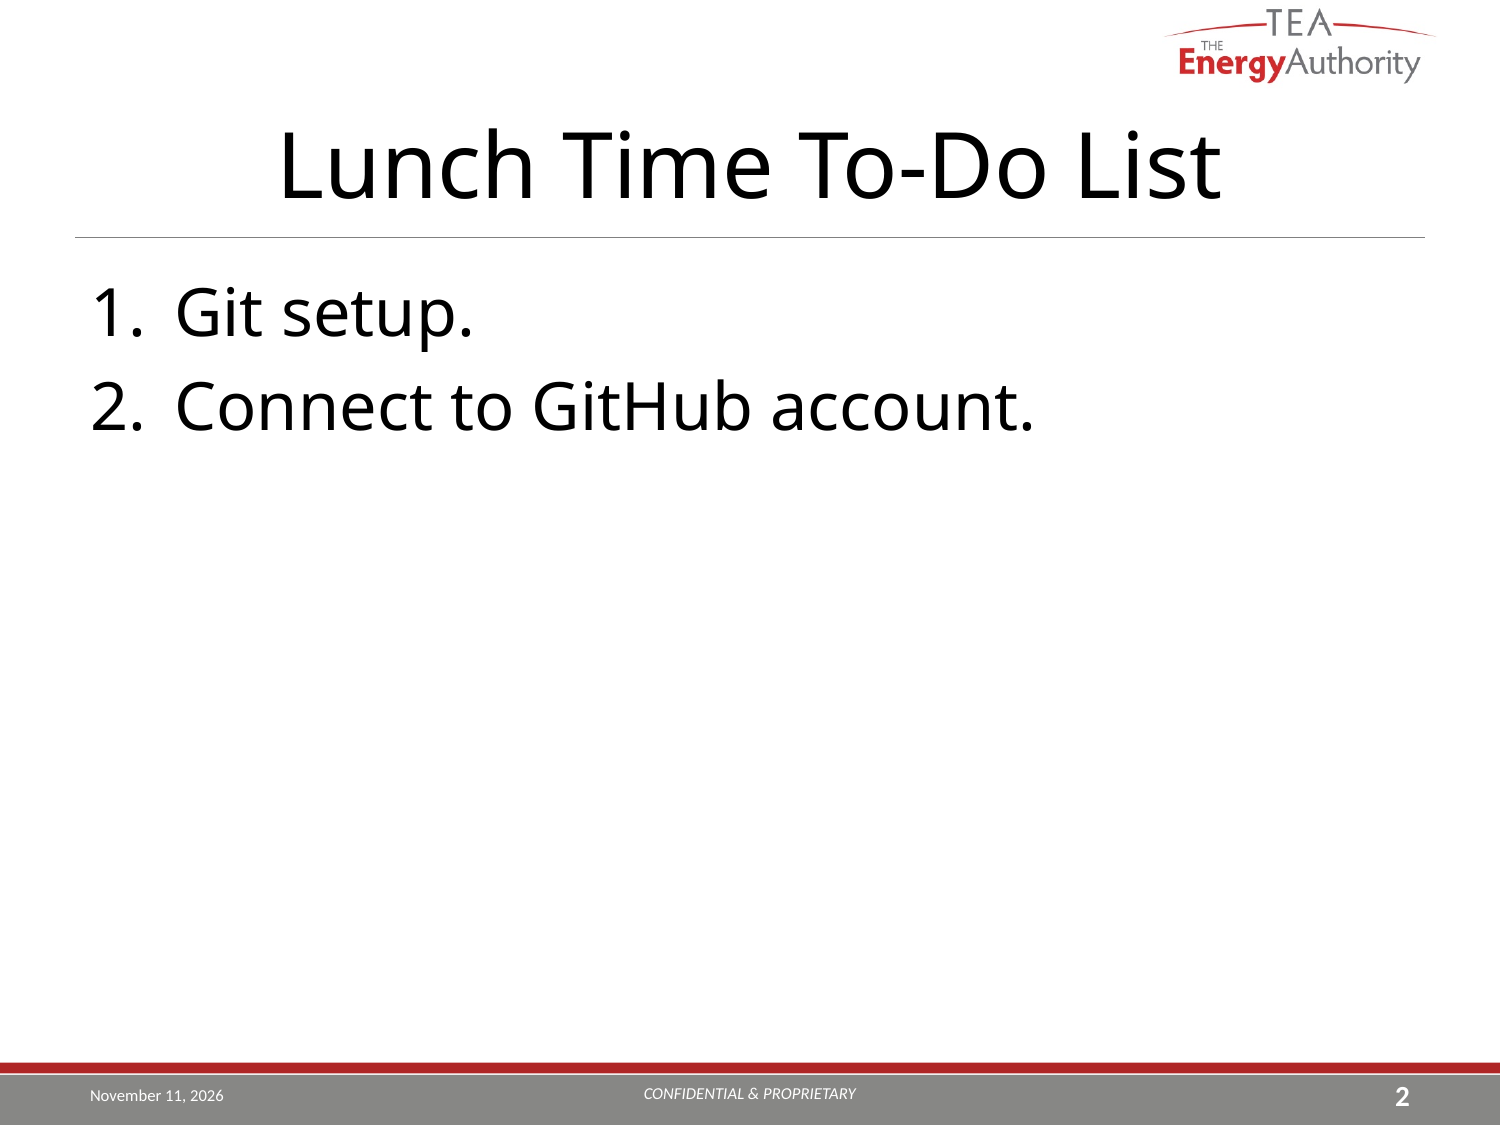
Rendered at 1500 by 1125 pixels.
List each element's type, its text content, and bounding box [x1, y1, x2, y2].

picture [1162, 0, 1438, 92]
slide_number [75, 1065, 425, 1125]
list Git setup. Connect to GitHub account. [75, 262, 1425, 1005]
title Lunch Time To-Do List [75, 90, 1425, 233]
slide_number 2 [1074, 1065, 1425, 1125]
footer CONFIDENTIAL & PROPRIETARY [512, 1062, 988, 1123]
